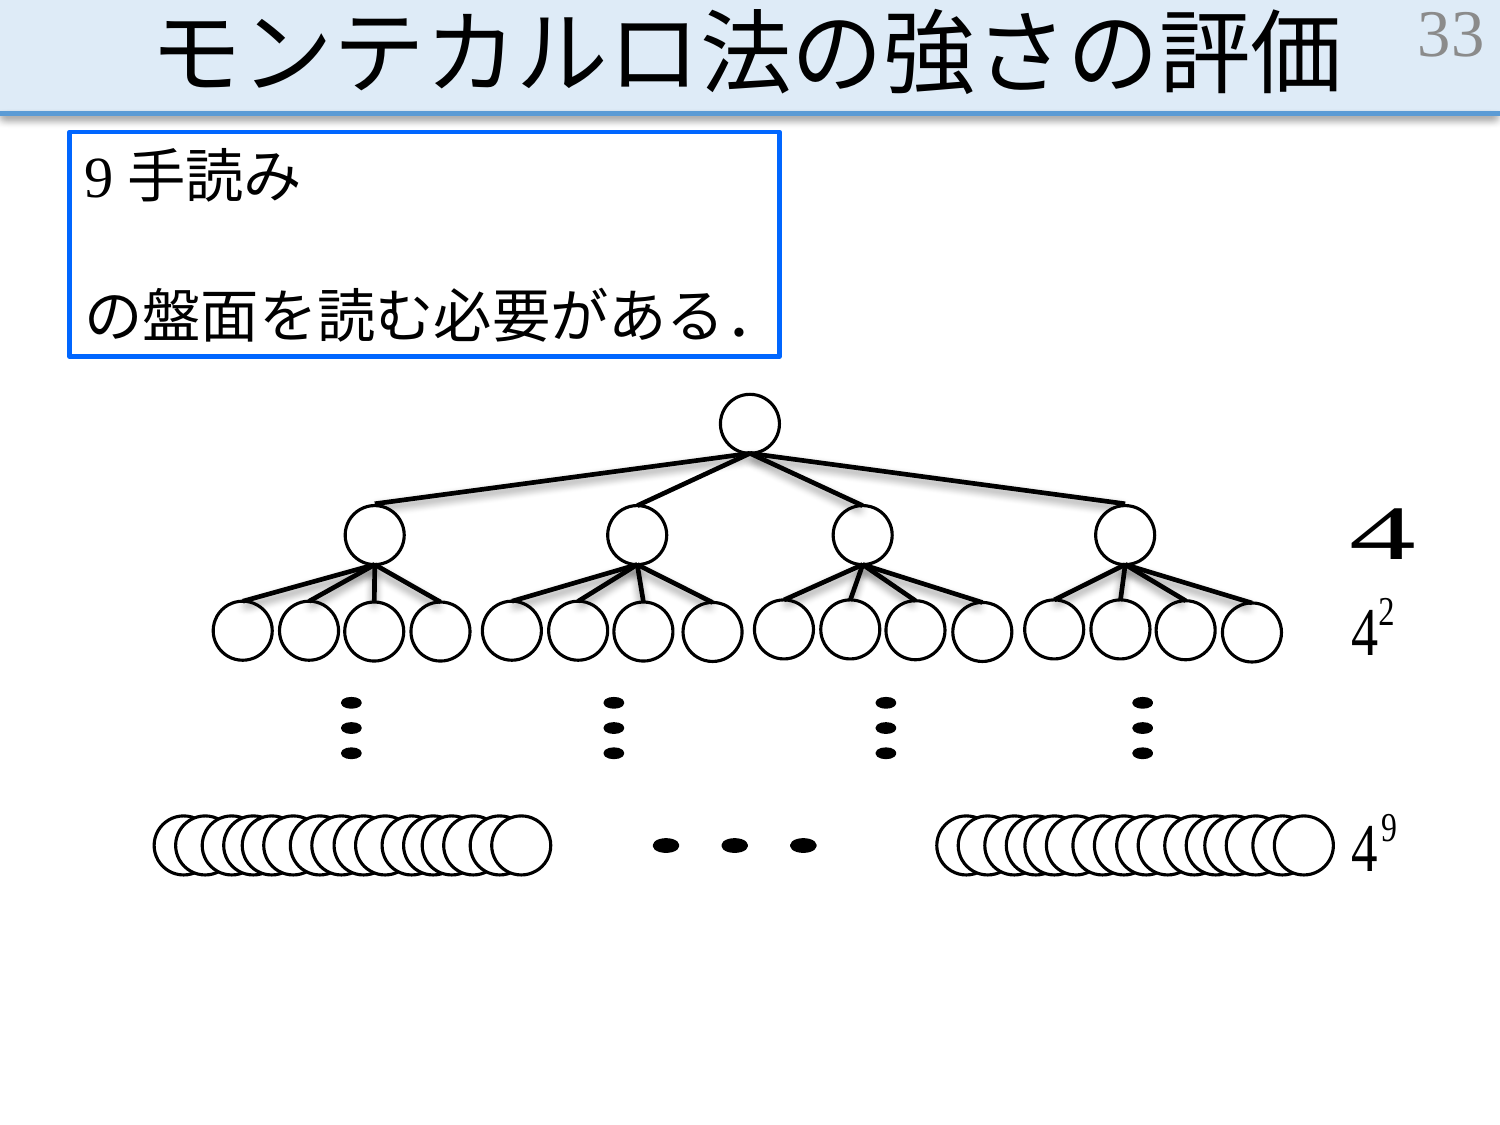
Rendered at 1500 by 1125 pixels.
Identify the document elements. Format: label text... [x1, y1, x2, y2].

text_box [153, 802, 1397, 889]
title モンテカルロ法の強さの評価 [135, 0, 1373, 114]
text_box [212, 393, 1420, 758]
slide_number 33 [1162, 0, 1500, 60]
